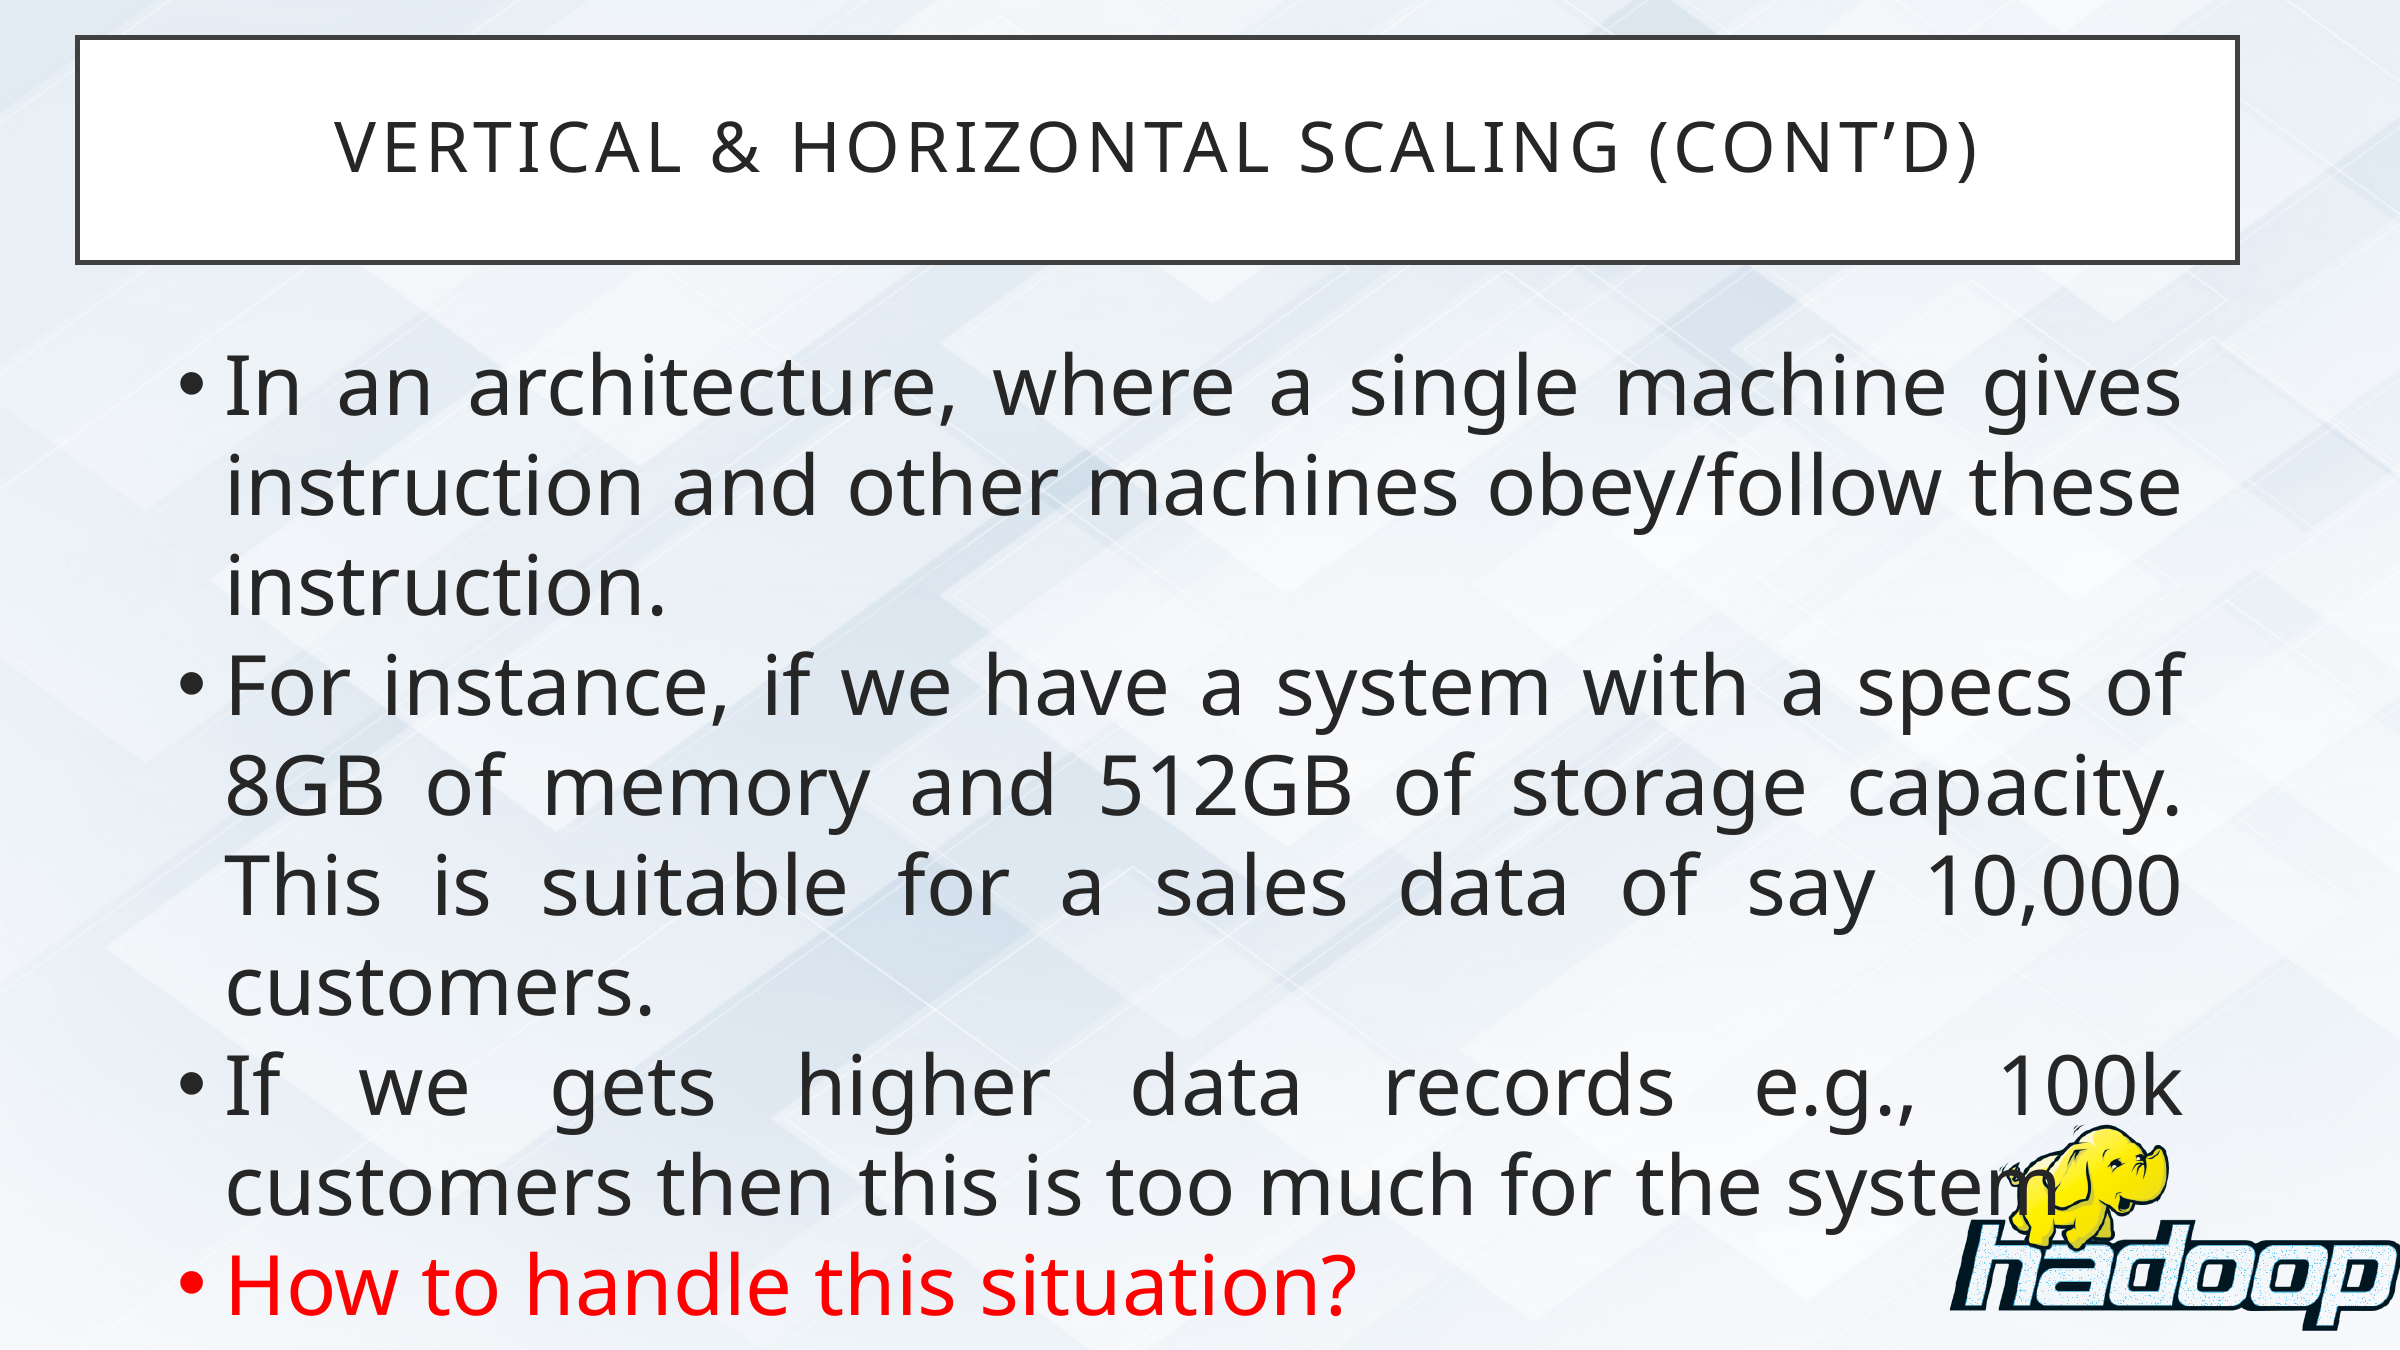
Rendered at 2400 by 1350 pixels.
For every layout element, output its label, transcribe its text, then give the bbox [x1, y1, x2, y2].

text_box In an architecture, where a single machine gives instruction and other machines obey/follow these instruction. For instance, if we have a system with a specs of 8GB of memory and 512GB of storage capacity. This is suitable for a sales data of say 10,000 customers. If we gets higher data records e.g., 100k customers then this is too much for the system How to handle this situation? [162, 324, 2200, 1350]
picture [1937, 1124, 2400, 1350]
title Vertical & Horizontal scaling (Cont’d) [75, 35, 2240, 265]
